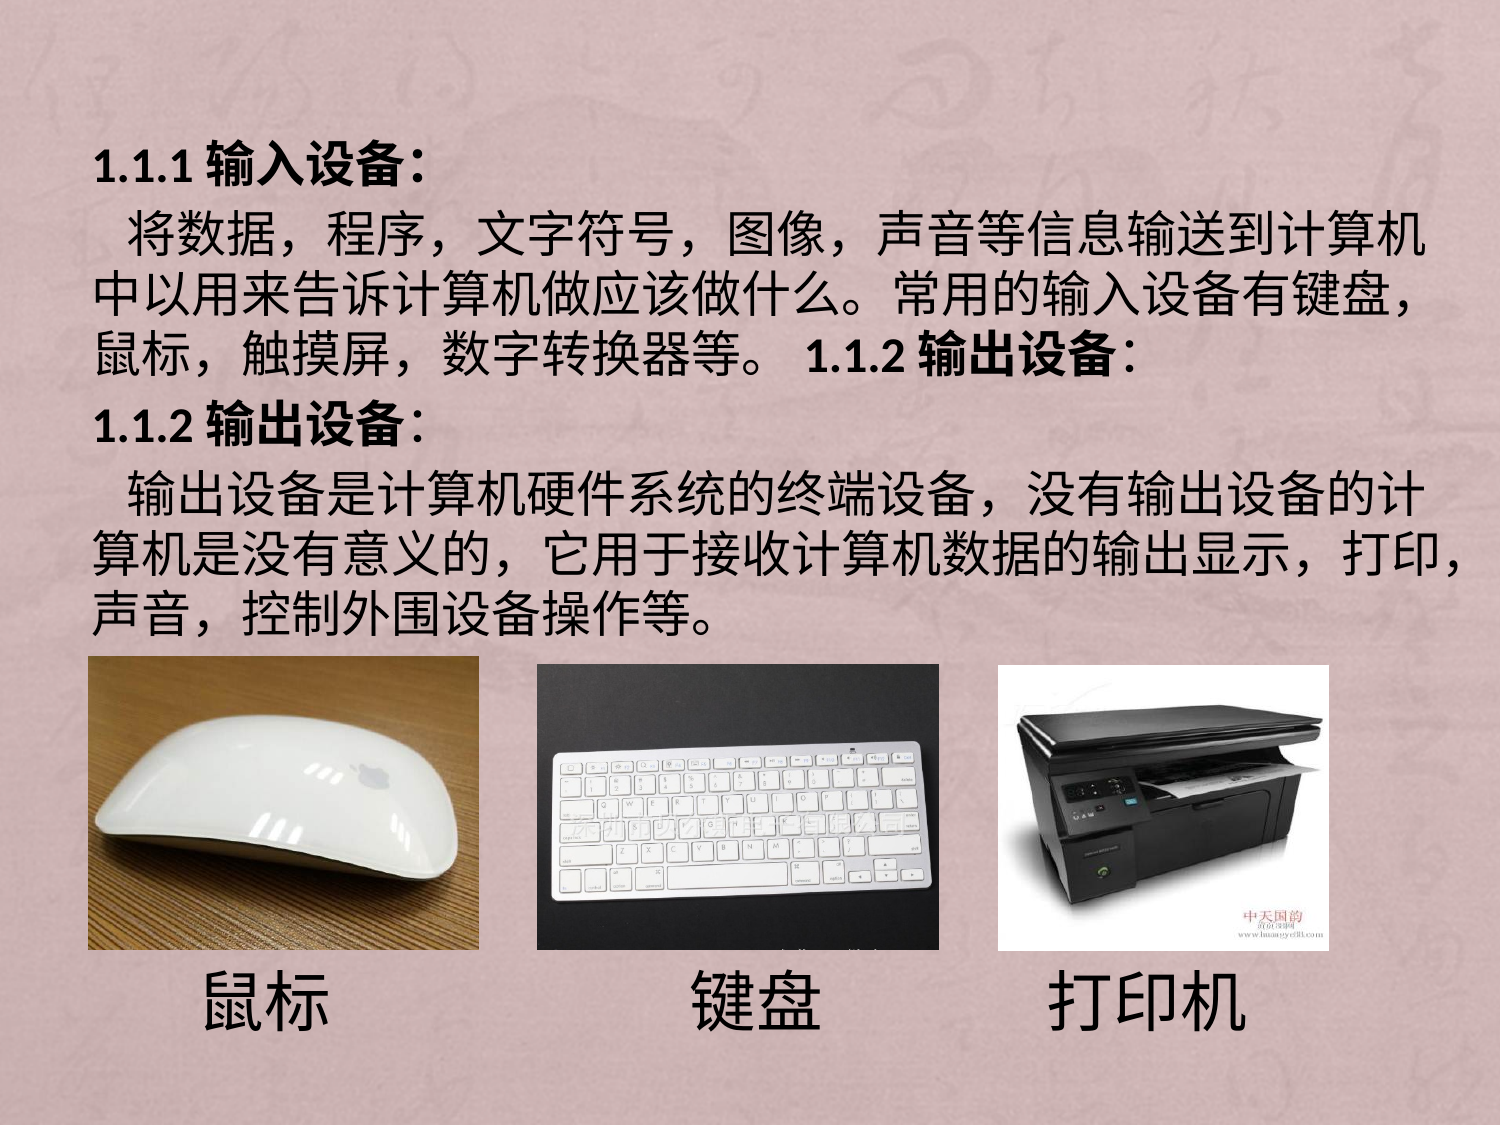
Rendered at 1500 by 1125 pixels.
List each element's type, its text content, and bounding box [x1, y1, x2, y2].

picture [87, 656, 479, 950]
picture [536, 663, 940, 950]
picture [997, 665, 1330, 952]
list 1.1.1输入设备： 将数据，程序，文字符号，图像，声音等信息输送到计算机中以用来告诉计算机做应该做什么。常用的输入设备有键盘，鼠标，触摸屏，数字转换器等。1.1.2输出设备： 1.1.2输出设备： 输出设备是计算机硬件系统的终端设备，没有输出设备的计算机是没有意义的，它用于接收计算机数据的输出显示，打印，声音，控制外围设备操作等。 鼠标 键盘 打印机 [76, 125, 1471, 1083]
